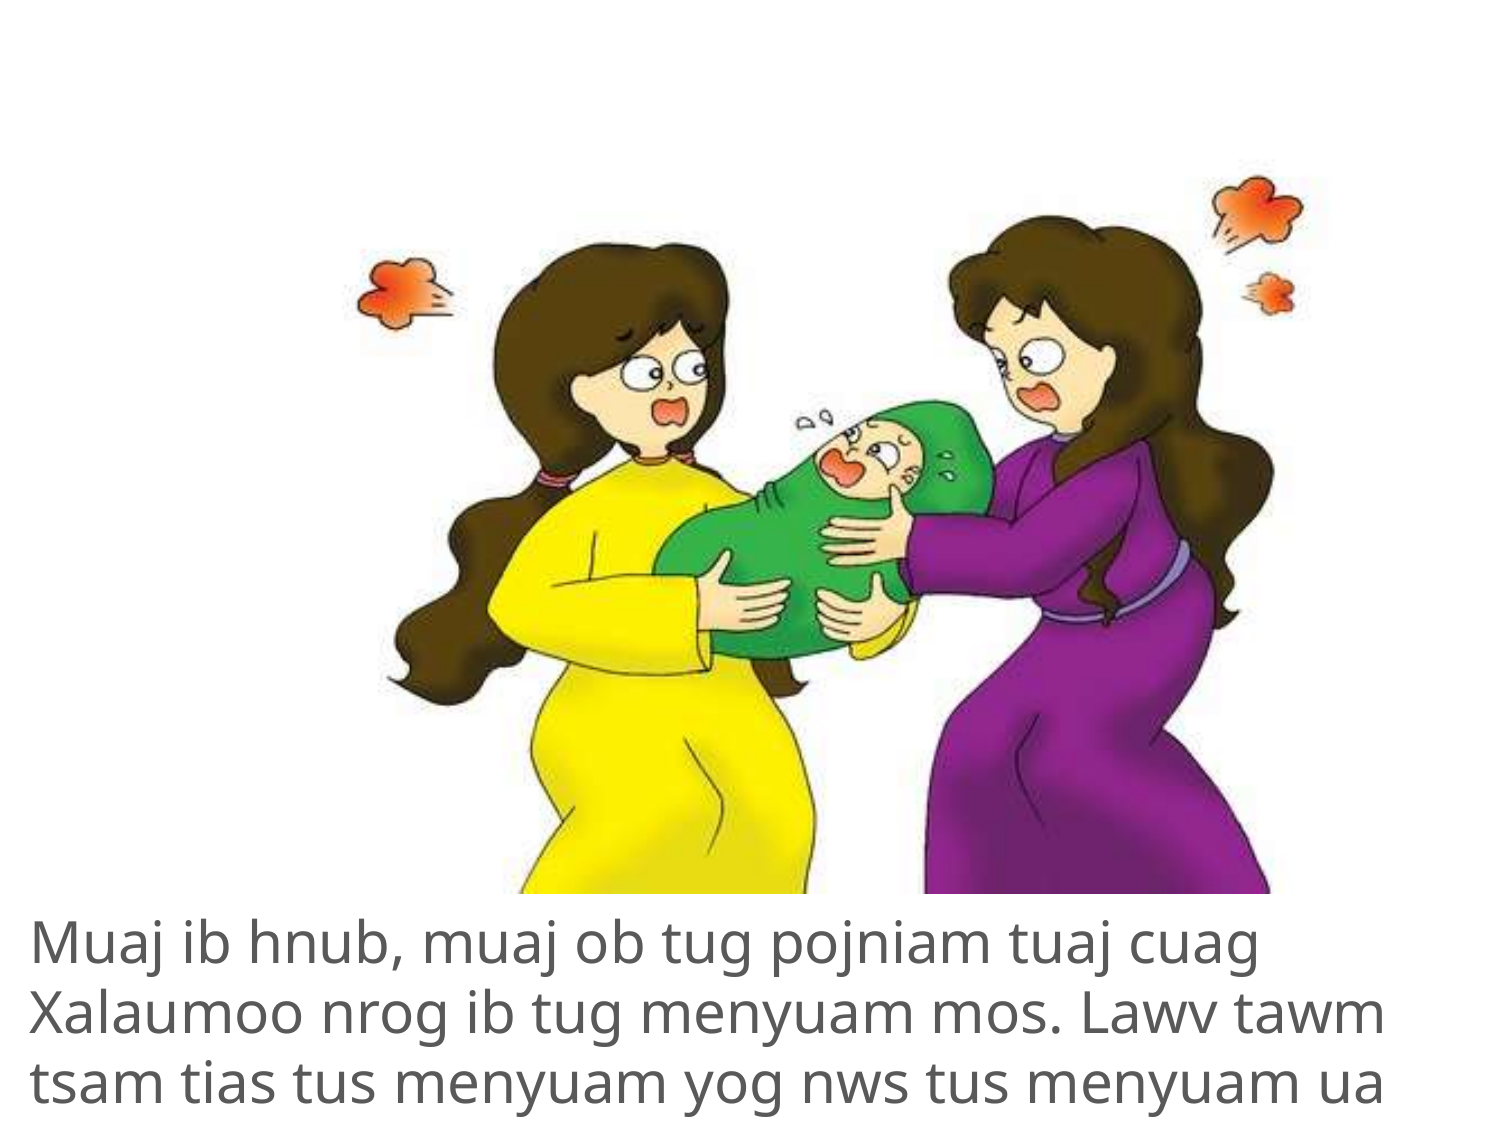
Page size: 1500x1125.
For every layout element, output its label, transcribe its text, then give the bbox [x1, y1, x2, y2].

picture [1, 0, 1459, 894]
text_box Muaj ib hnub, muaj ob tug pojniam tuaj cuag Xalaumoo nrog ib tug menyuam mos. Lawv tawm tsam tias tus menyuam yog nws tus menyuam ua ntej huab tais. [14, 897, 1500, 1125]
